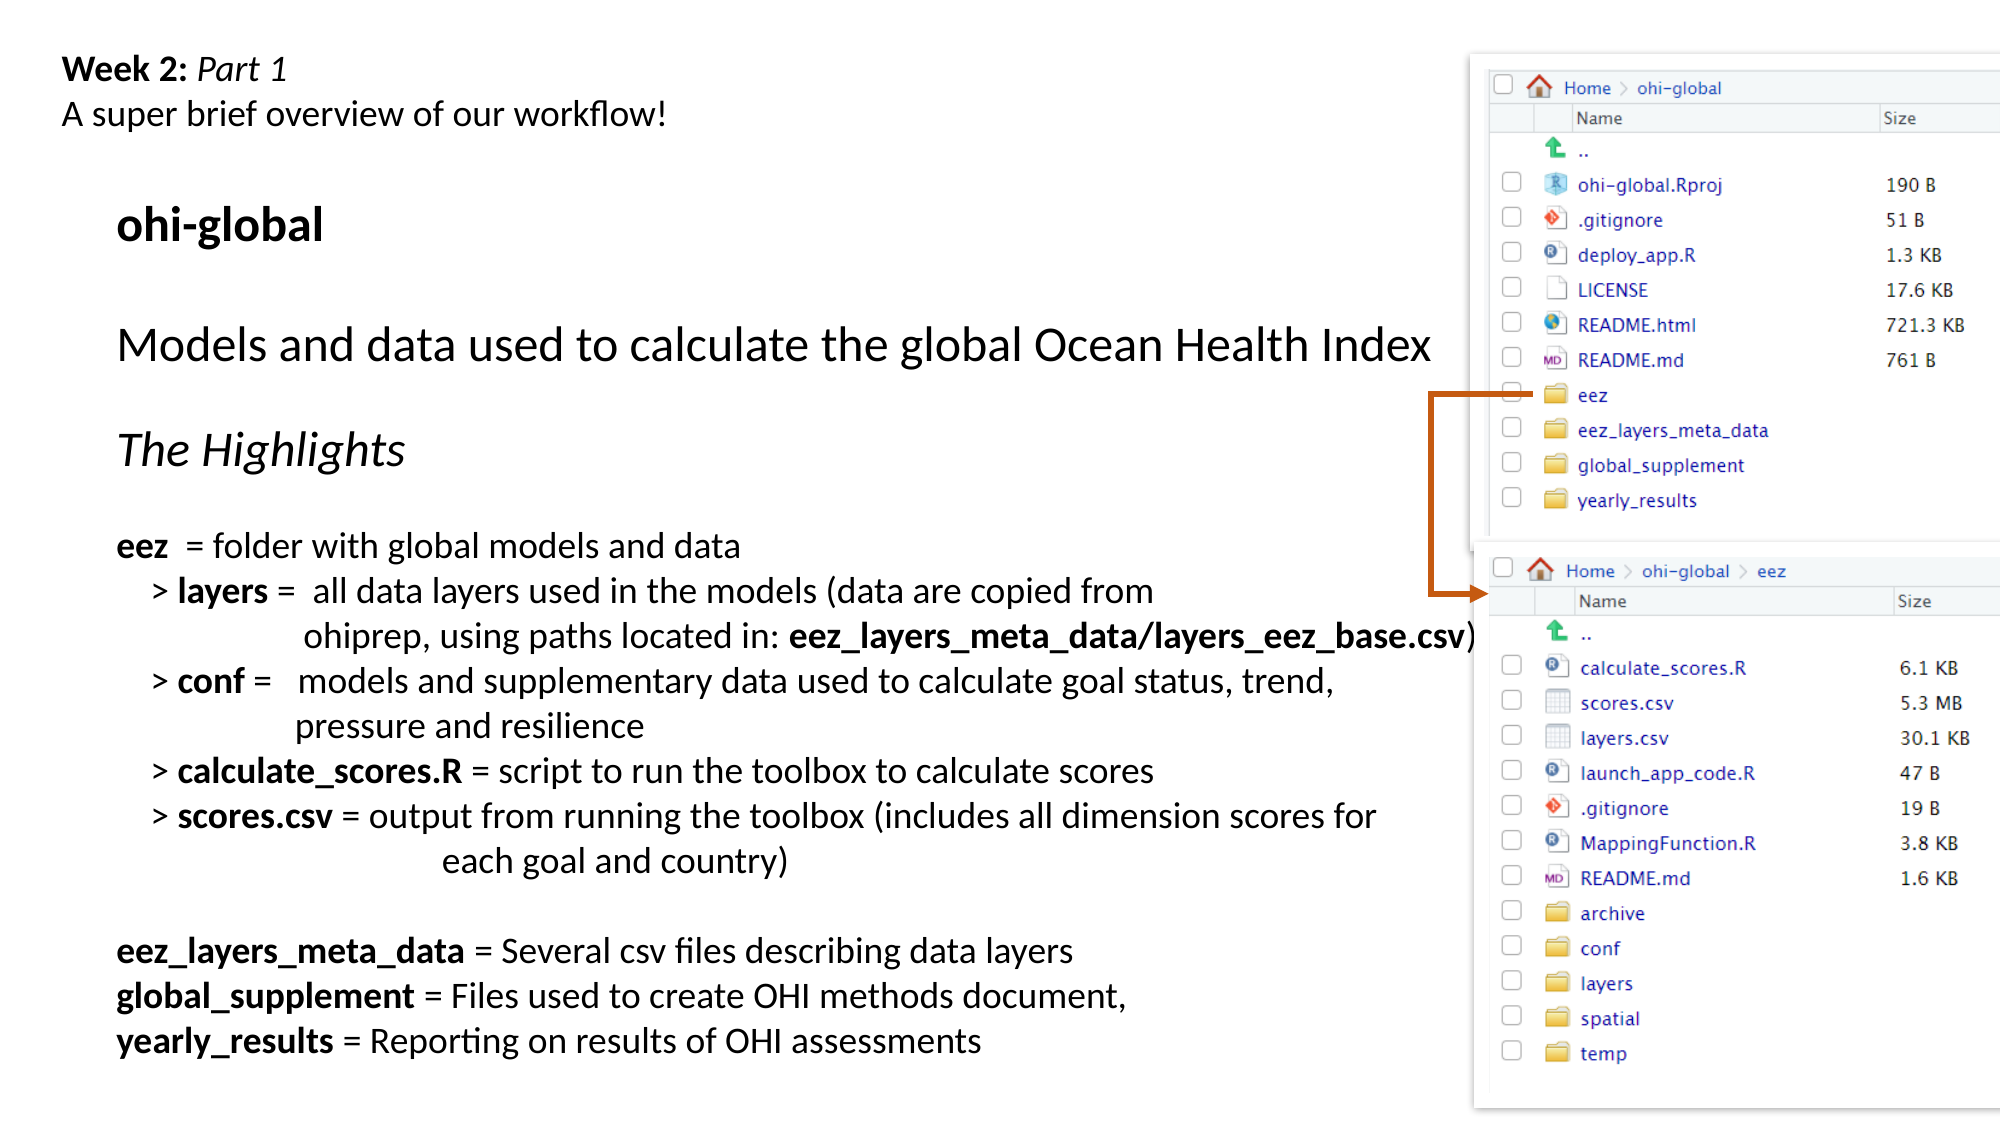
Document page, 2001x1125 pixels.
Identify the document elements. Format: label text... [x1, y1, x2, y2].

text_box Week 2: Part 1 A super brief overview of our workflow! [46, 36, 1204, 141]
picture [1484, 68, 2000, 537]
picture [1488, 556, 2000, 1094]
text_box ohi-global Models and data used to calculate the global Ocean Health Index The Highlights eez = folder with global models and data > layers = all data layers used in the models (data are copied from ohiprep, using paths located in: eez_layers_meta_data/layers_eez_base.csv) > conf = models and supplementary data used to calculate goal status, trend, pressure and resilience > calculate_scores.R = script to run the toolbox to calculate scores > scores.csv = output from running the toolbox (includes all dimension scores for each goal and country) eez_layers_meta_data = Several csv files describing data layers global_supplement = Files used to create OHI methods document, yearly_results = Reporting on results of OHI assessments [101, 183, 1469, 1069]
